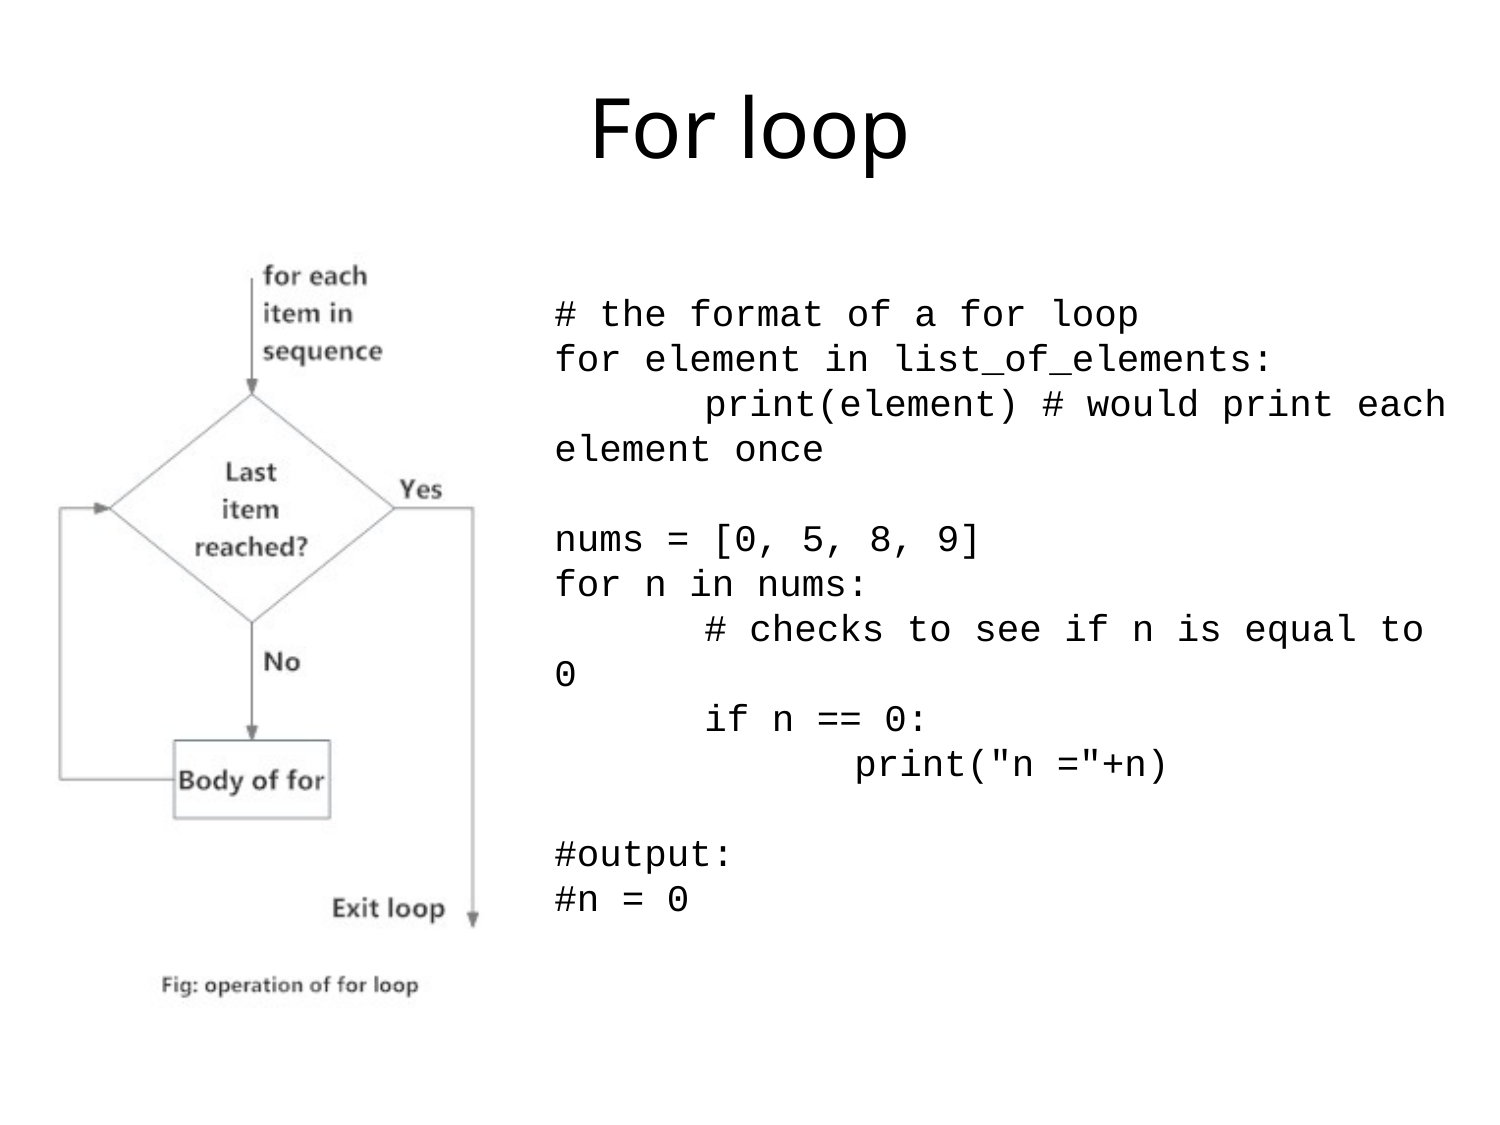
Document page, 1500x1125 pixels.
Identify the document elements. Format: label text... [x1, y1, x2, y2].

text_box # the format of a for loop for element in list_of_elements: print(element) # would print each element once nums = [0, 5, 8, 9] for n in nums: # checks to see if n is equal to 0 if n == 0: print("n ="+n) #output: #n = 0 [539, 281, 1480, 972]
title For loop [103, 22, 1397, 240]
picture [55, 251, 485, 1008]
